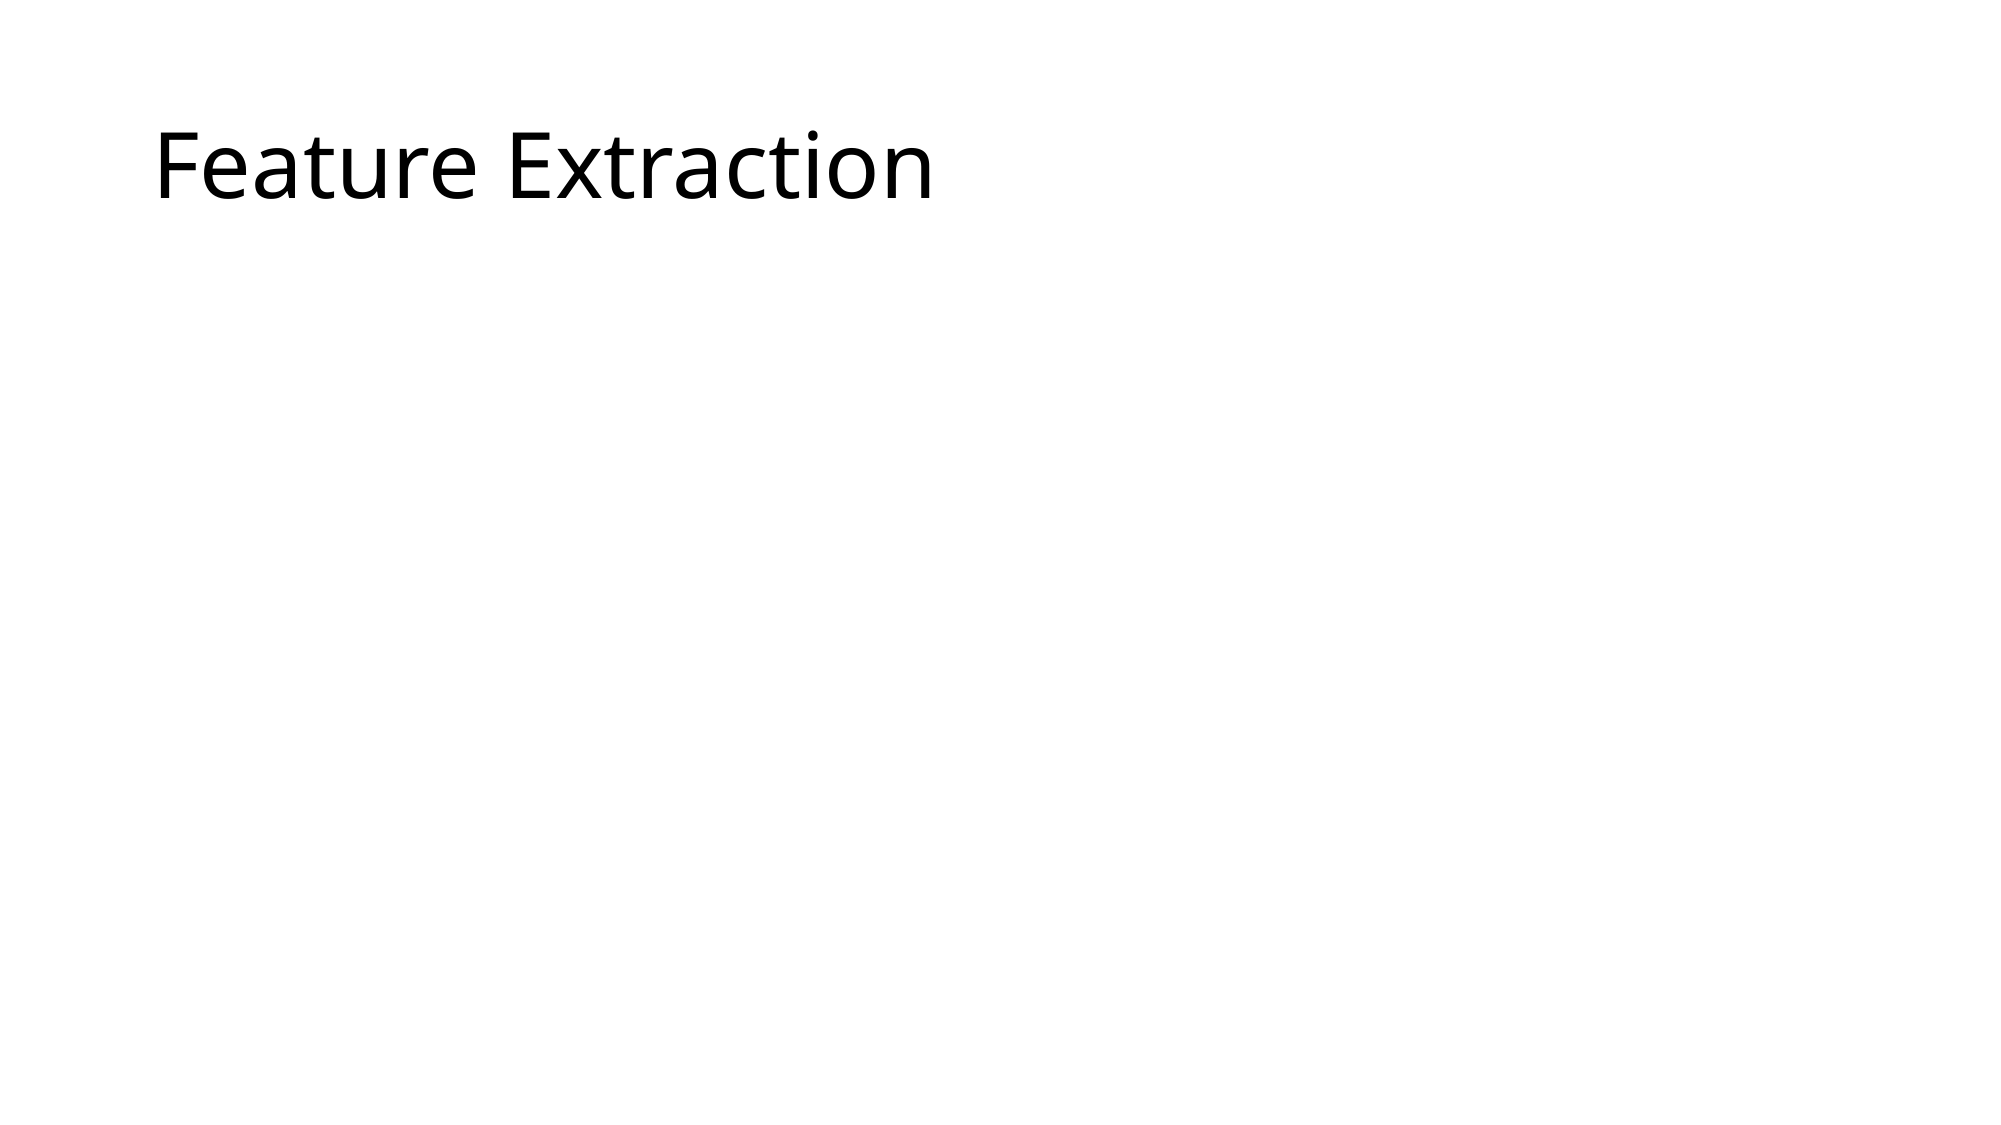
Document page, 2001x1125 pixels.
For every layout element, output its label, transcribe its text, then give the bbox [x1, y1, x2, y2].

title Feature Extraction [137, 59, 1863, 278]
